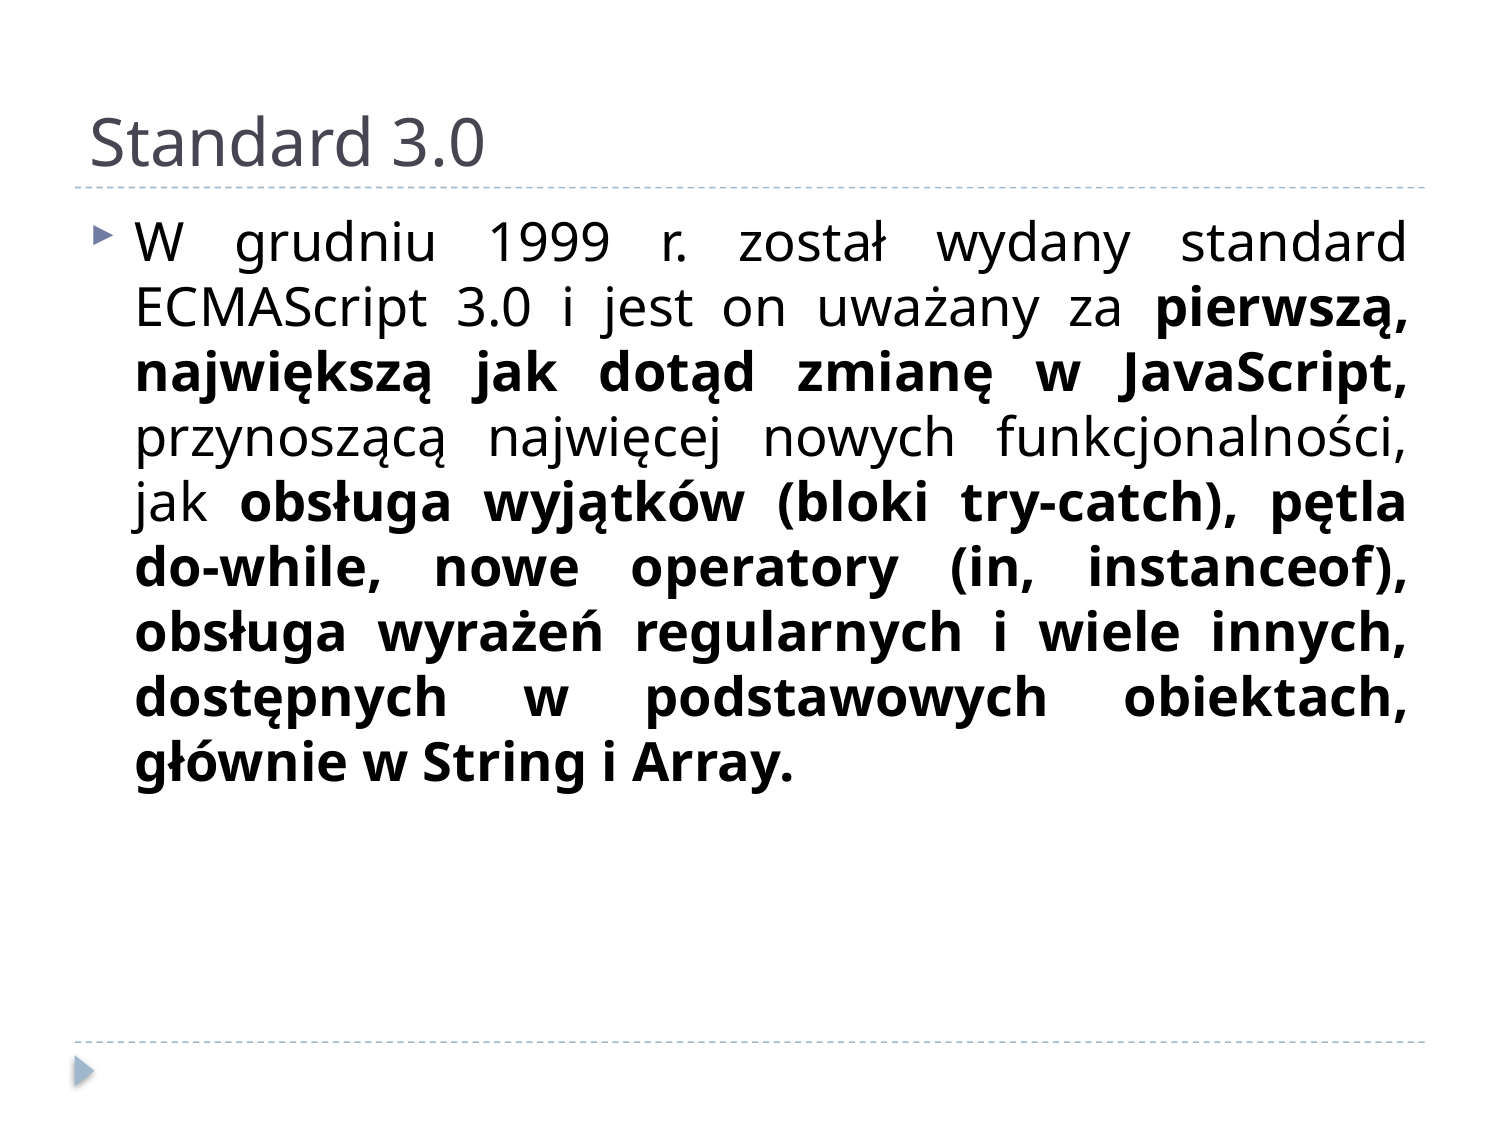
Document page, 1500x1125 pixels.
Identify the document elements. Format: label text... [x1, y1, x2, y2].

title Standard 3.0 [75, 24, 1425, 188]
list W grudniu 1999 r. został wydany standard ECMAScript 3.0 i jest on uważany za pierwszą, największą jak dotąd zmianę w JavaScript, przynoszącą najwięcej nowych funkcjonalności, jak obsługa wyjątków (bloki try-catch), pętla do-while, nowe operatory (in, instanceof), obsługa wyrażeń regularnych i wiele innych, dostępnych w podstawowych obiektach, głównie w String i Array. [75, 200, 1425, 1010]
